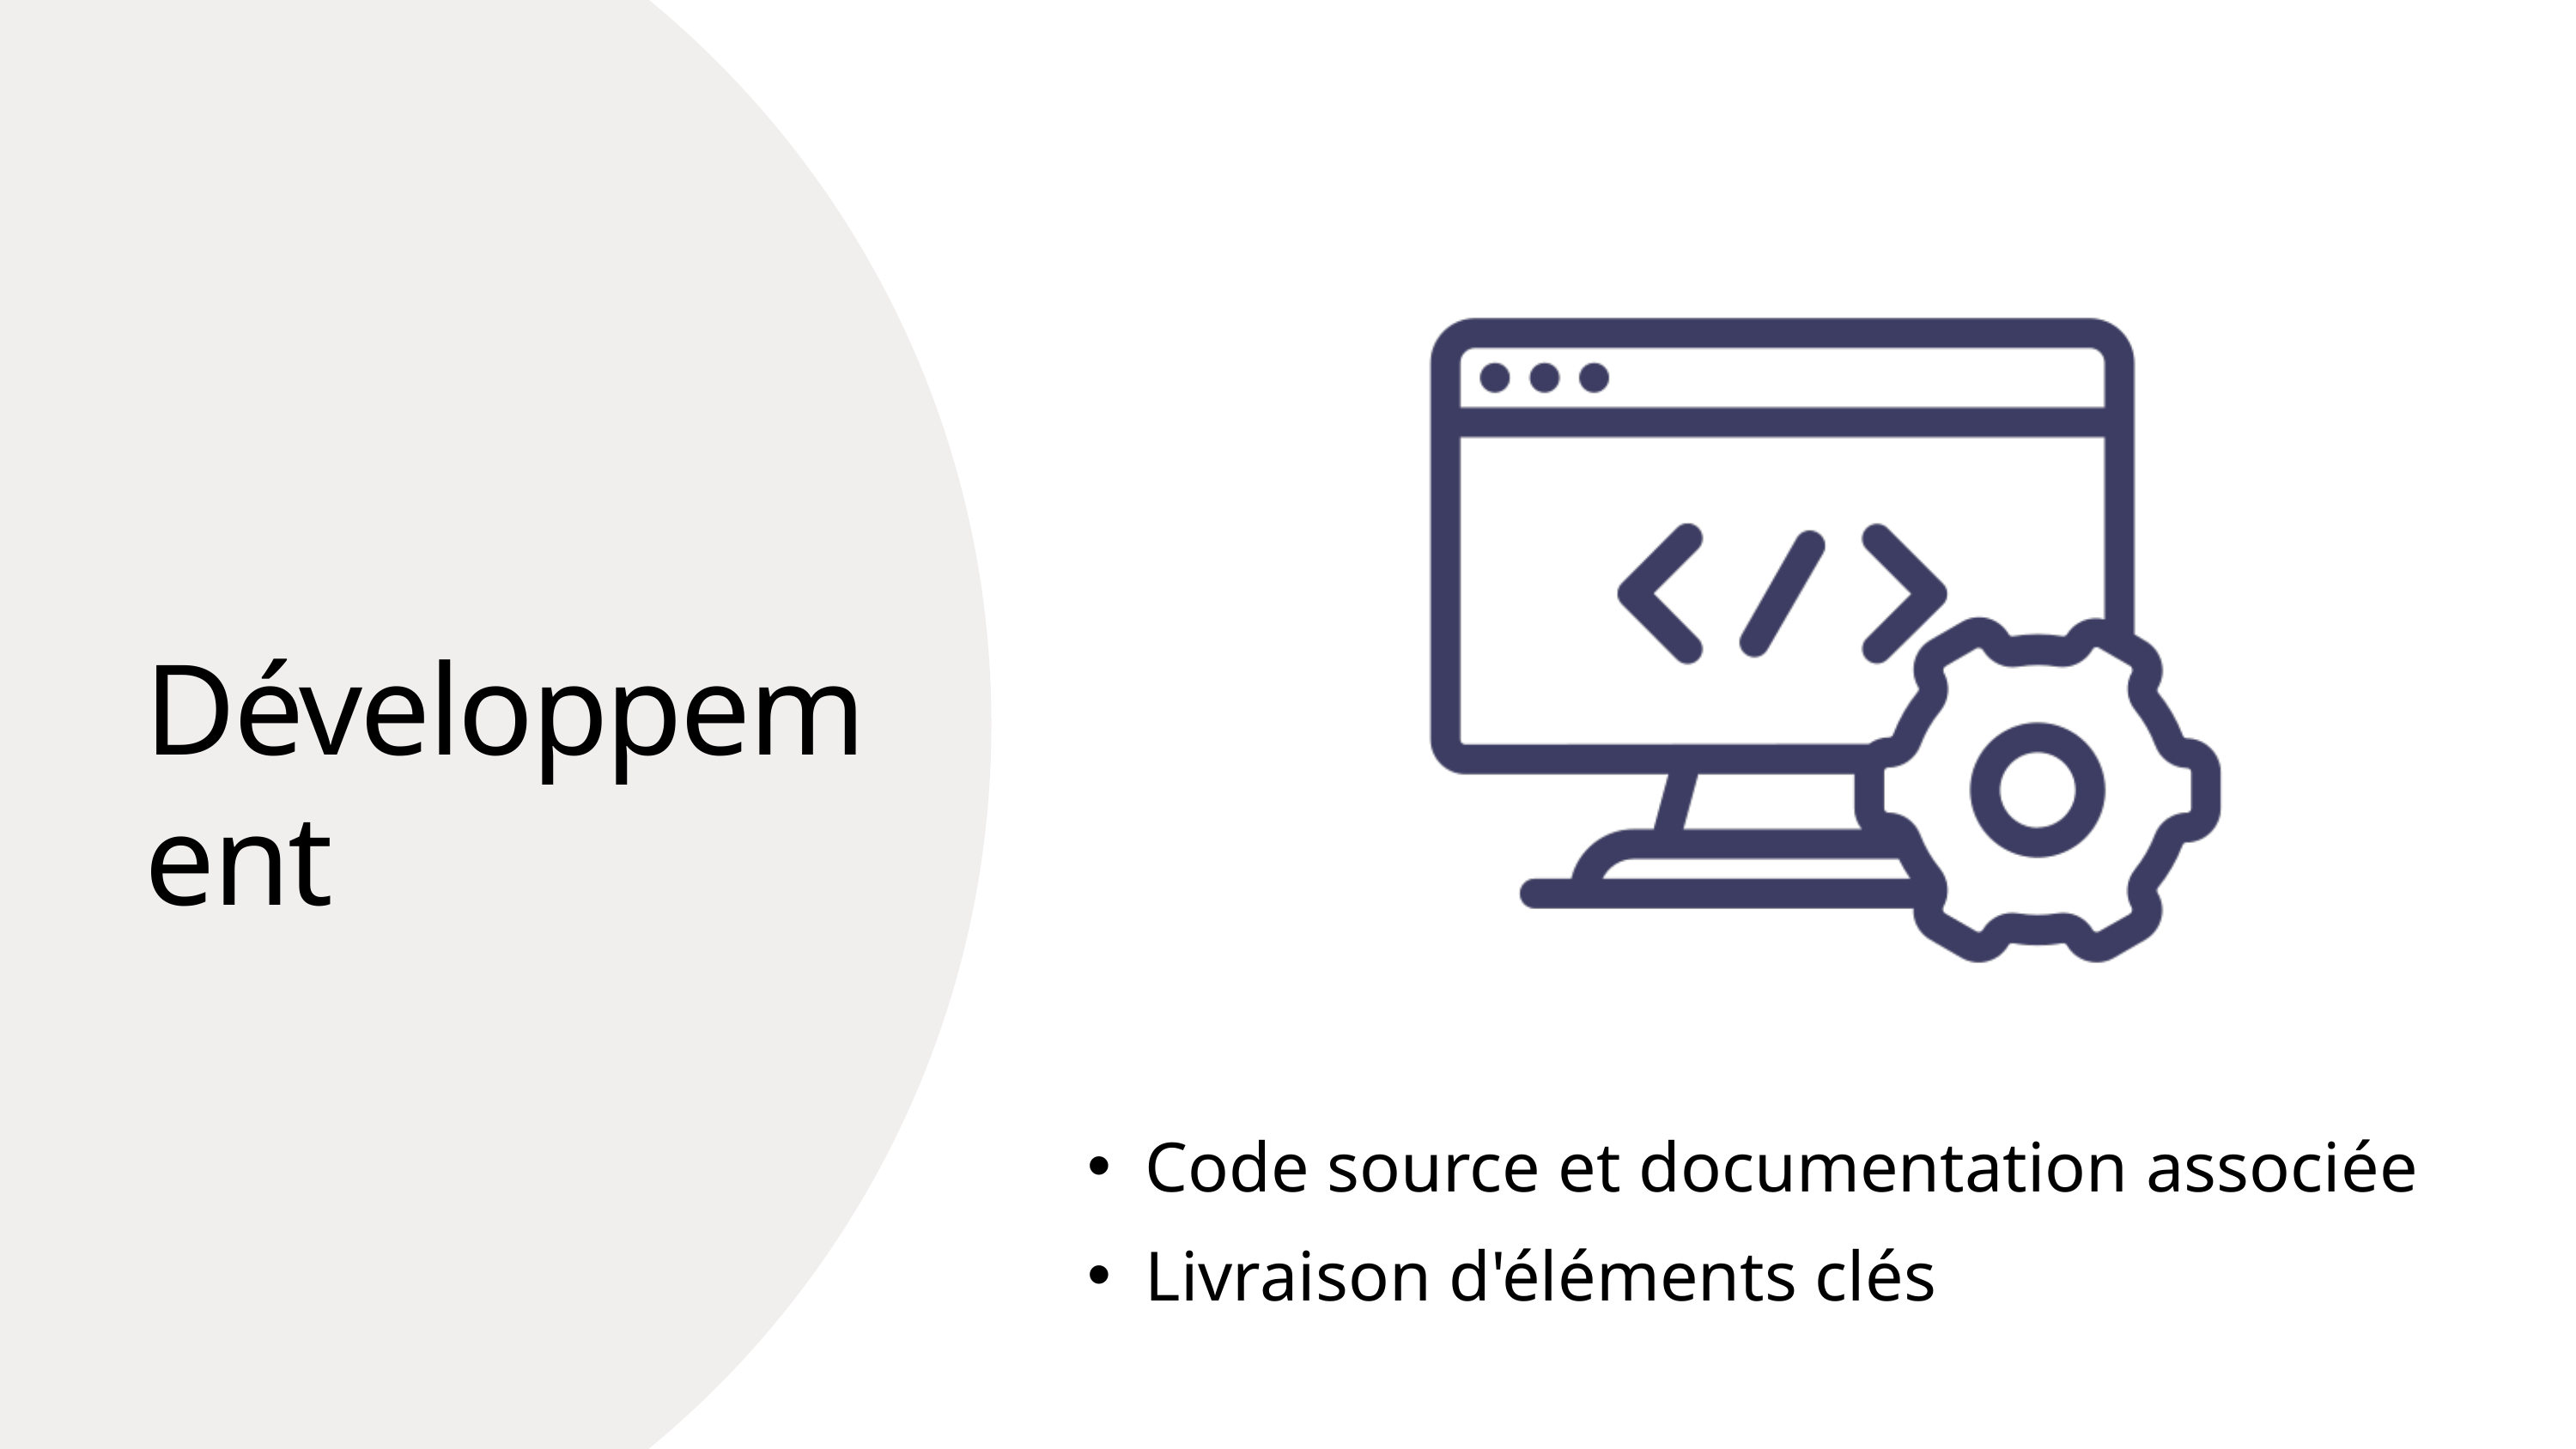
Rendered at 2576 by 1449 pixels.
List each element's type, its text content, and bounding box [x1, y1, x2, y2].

text_box Code source et documentation associée Livraison d'éléments clés [1029, 1096, 2576, 1400]
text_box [144, 628, 891, 1007]
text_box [0, 0, 992, 1449]
text_box [1357, 144, 2249, 1036]
